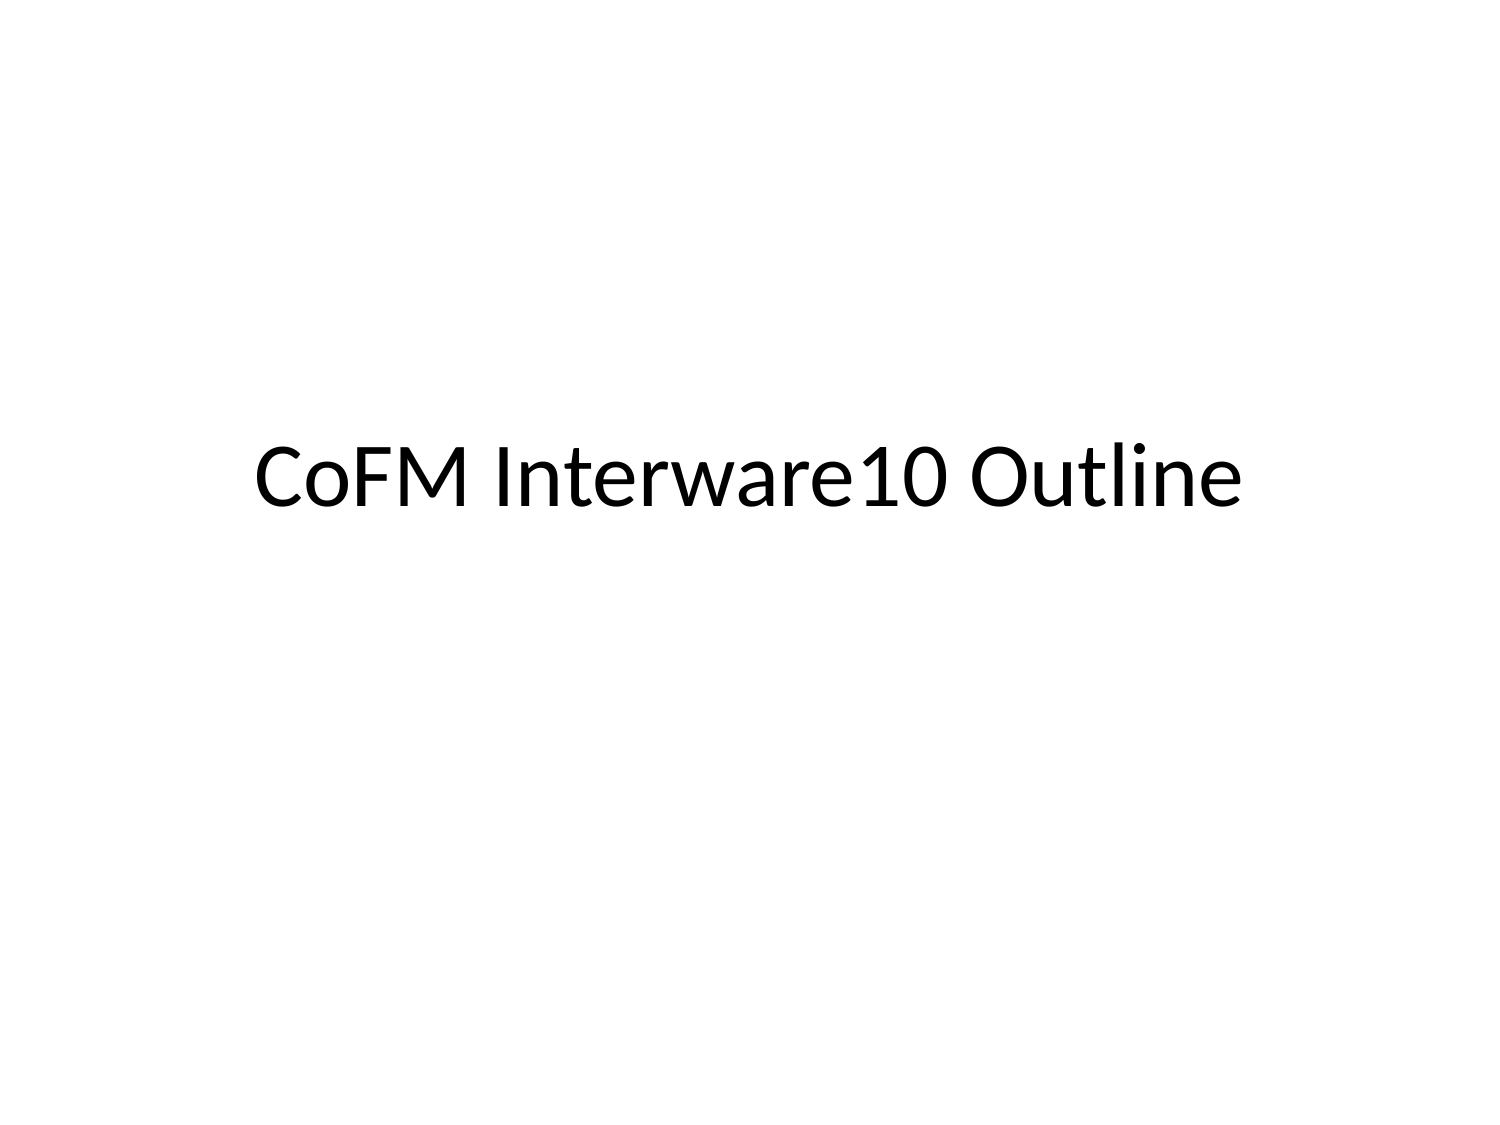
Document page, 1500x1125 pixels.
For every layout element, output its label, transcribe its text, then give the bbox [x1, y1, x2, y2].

title CoFM Interware10 Outline [112, 349, 1388, 591]
